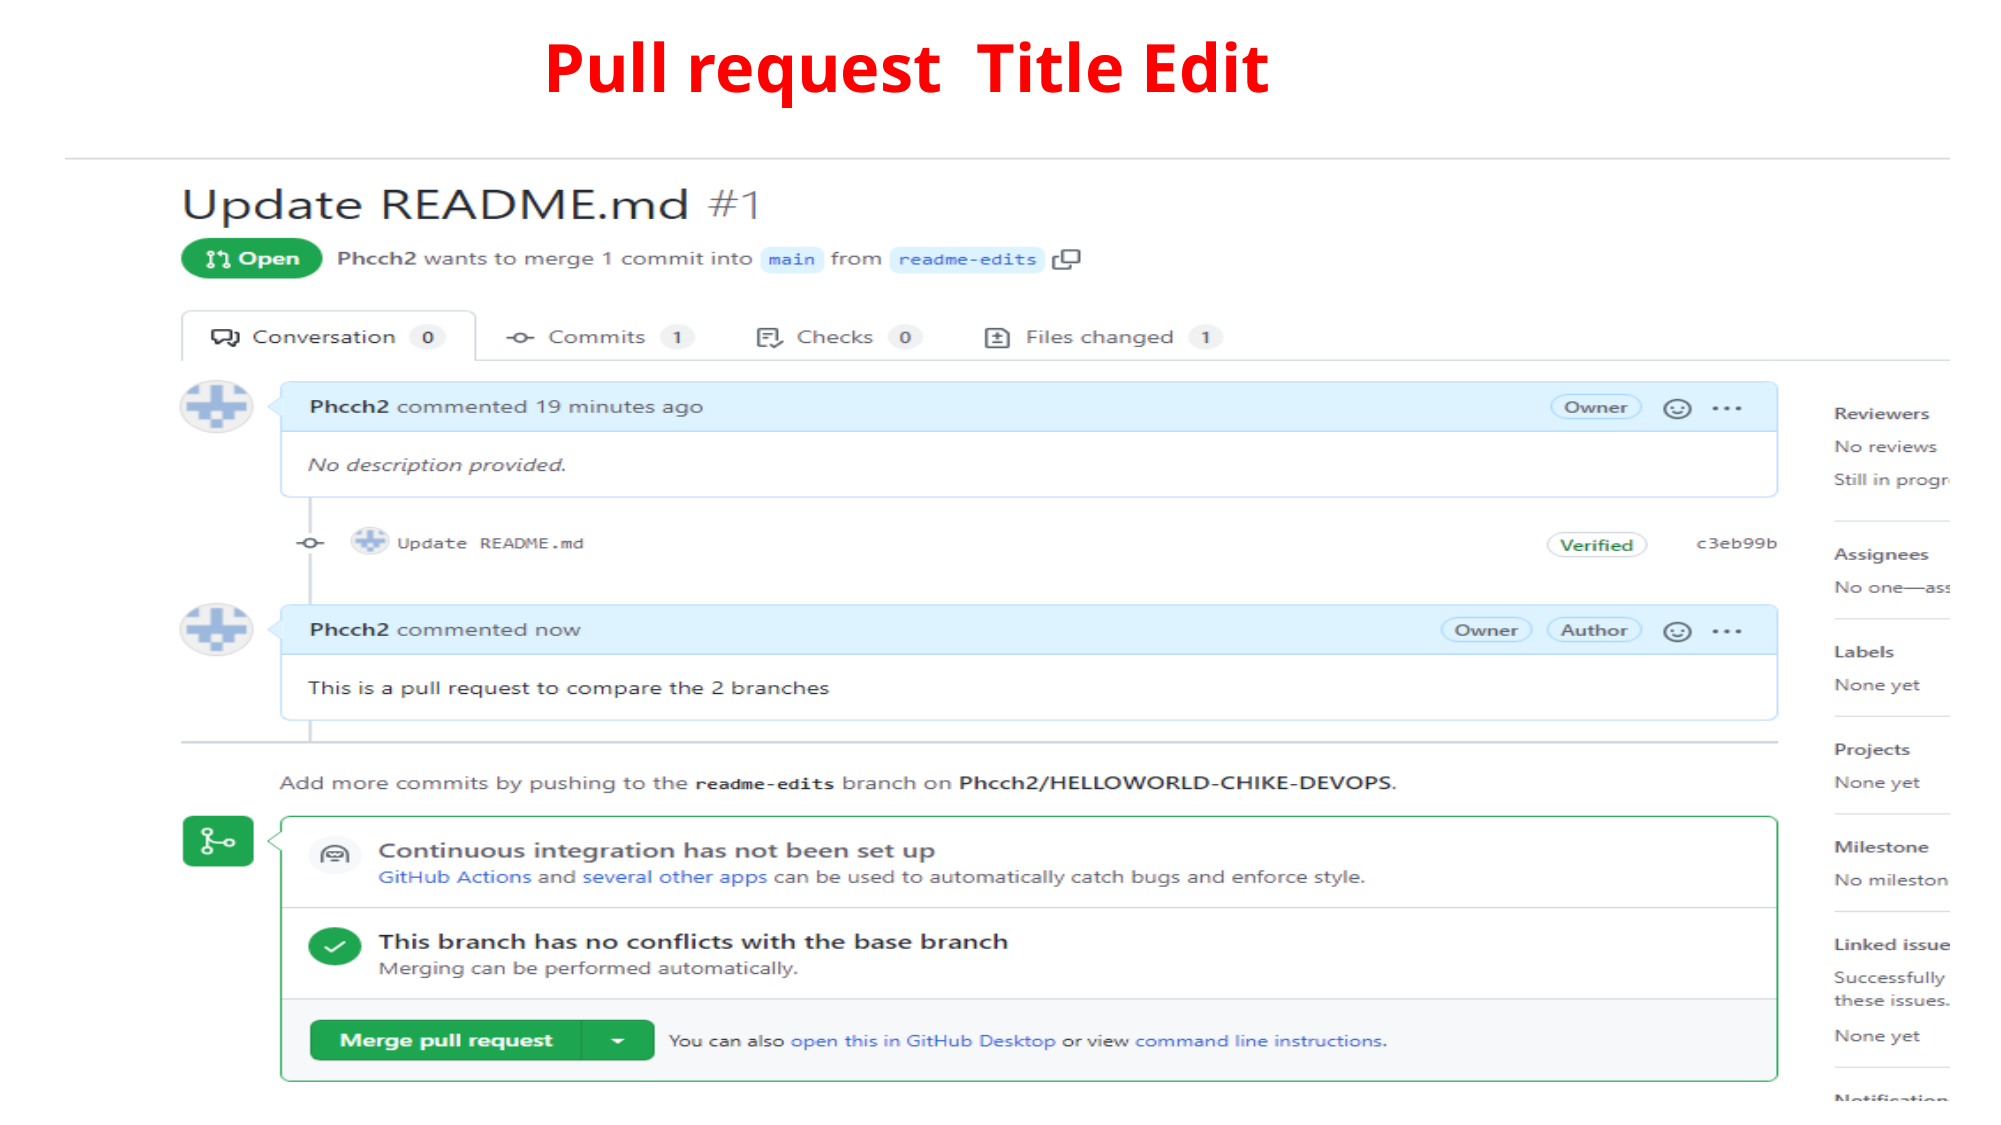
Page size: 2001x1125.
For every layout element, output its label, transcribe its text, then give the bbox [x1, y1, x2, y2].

text_box Pull request Title Edit [528, 18, 1287, 114]
picture [65, 156, 1950, 1101]
